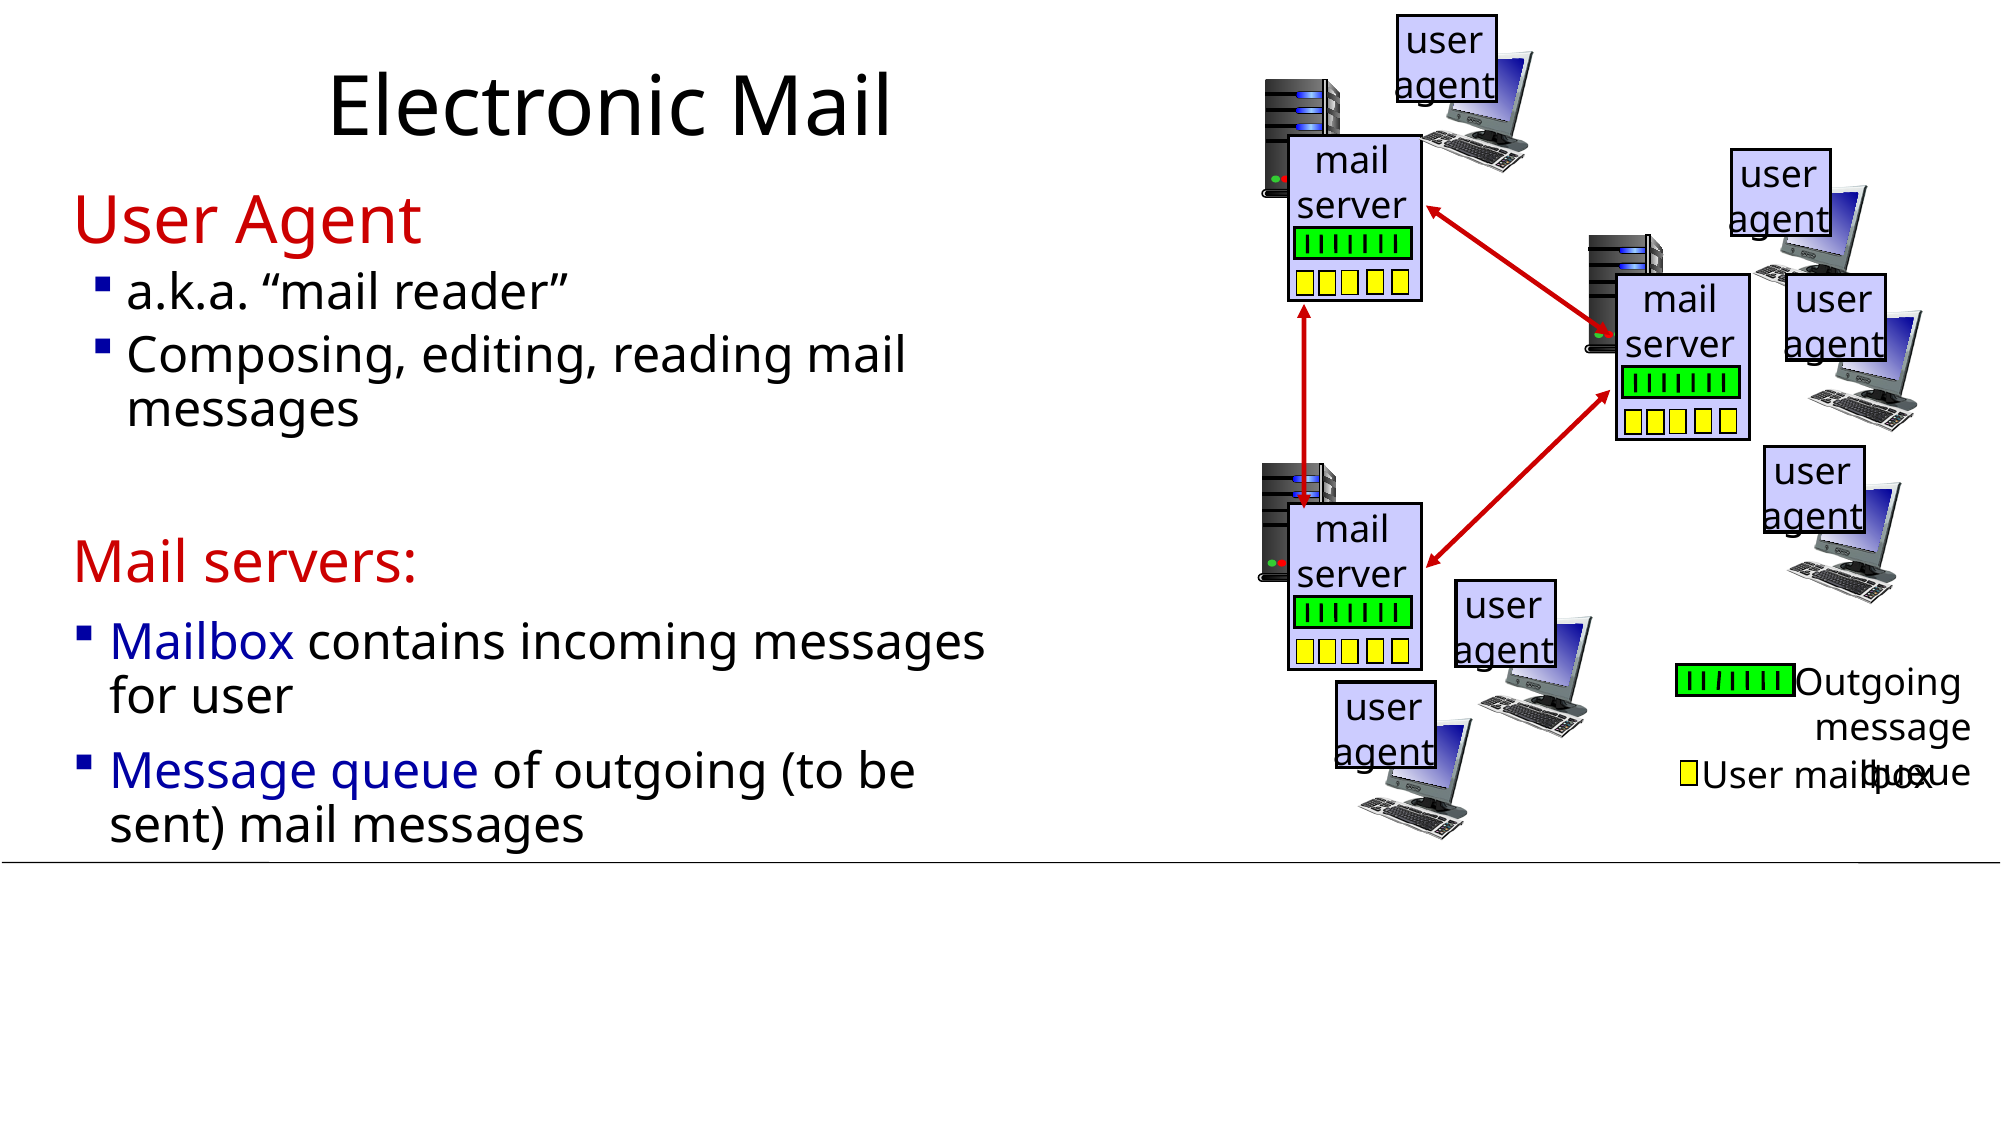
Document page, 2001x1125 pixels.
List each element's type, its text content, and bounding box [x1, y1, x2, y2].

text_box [1319, 8, 1927, 849]
list User Agent a.k.a. “mail reader” Composing, editing, reading mail messages Mail servers: Mailbox contains incoming messages for user Message queue of outgoing (to be sent) mail messages [36, 178, 1059, 896]
title Electronic Mail [311, 36, 1319, 182]
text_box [1927, 650, 1987, 805]
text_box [1258, 79, 1319, 670]
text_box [1303, 205, 1319, 568]
